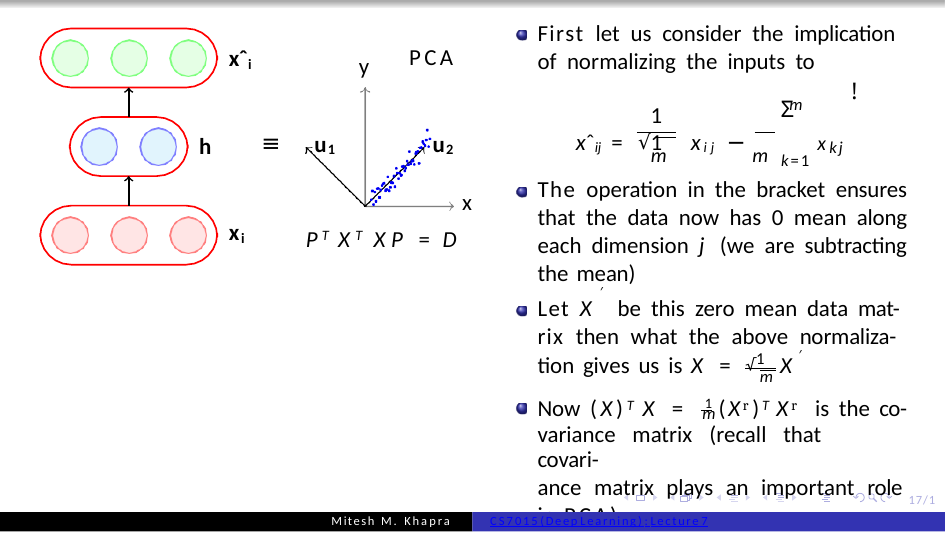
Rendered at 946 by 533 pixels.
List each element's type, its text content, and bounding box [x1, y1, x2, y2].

text_box m [758, 379, 778, 387]
text_box tion gives us is X = X [535, 348, 800, 379]
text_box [762, 492, 797, 503]
text_box y [356, 49, 373, 80]
picture [515, 306, 527, 318]
text_box PT XT XP = D [299, 220, 466, 252]
text_box xˆi [224, 39, 255, 73]
text_box Σ [778, 105, 814, 122]
picture [305, 87, 454, 211]
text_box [716, 492, 751, 503]
text_box u2 [458, 125, 464, 158]
picture [0, 0, 946, 9]
text_box 1 1 [648, 98, 773, 113]
text_box xˆij = √m xij − m [569, 113, 781, 167]
text_box xi [224, 213, 255, 247]
text_box m variance matrix (recall that covari- ance matrix plays an important role in PCA) [535, 403, 908, 510]
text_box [670, 492, 704, 503]
picture [515, 186, 527, 198]
text_box The operation in the bracket ensures that the data now has 0 mean along each dimension j (we are subtracting the mean) ′ Let X be this zero mean data mat- rix then what the above normaliza- [535, 173, 908, 349]
text_box ! [676, 75, 870, 105]
text_box ′ [796, 345, 806, 362]
picture [515, 30, 527, 42]
text_box 17/1 [908, 490, 942, 508]
text_box k=1 [778, 147, 816, 170]
text_box PCA [407, 40, 461, 71]
picture [515, 403, 527, 415]
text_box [39, 27, 219, 266]
title First let us consider the implication of normalizing the inputs to [535, 16, 908, 107]
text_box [852, 492, 893, 503]
text_box ≡ [259, 127, 282, 157]
text_box xkj [811, 117, 854, 161]
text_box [636, 132, 676, 139]
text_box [0, 511, 946, 532]
text_box x [459, 185, 476, 216]
text_box Now (X)T X = 1 (Xr)T Xr is the co- [531, 389, 912, 422]
